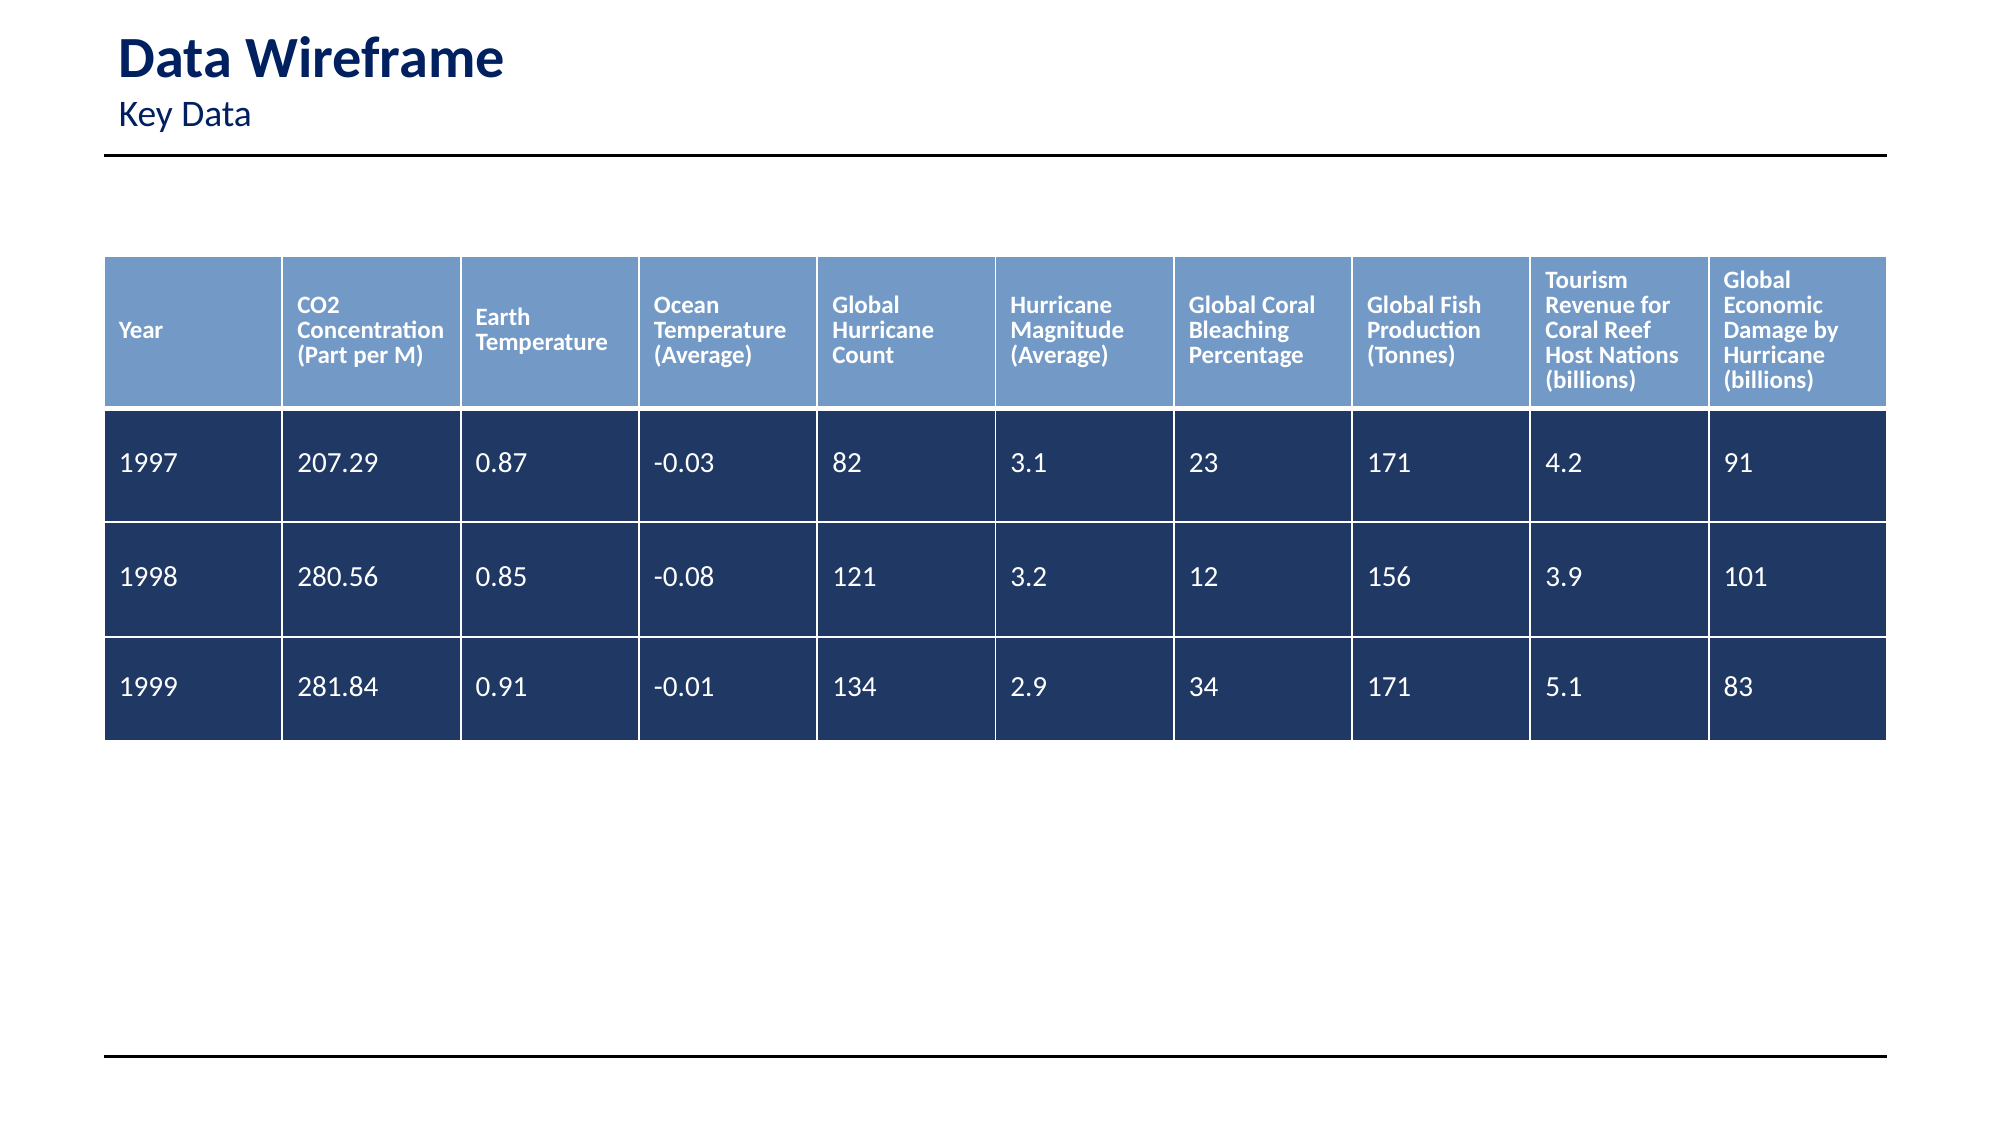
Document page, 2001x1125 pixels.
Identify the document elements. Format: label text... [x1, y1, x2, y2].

table_cell 12 [1175, 523, 1351, 636]
table_cell 1998 [105, 523, 281, 636]
table_cell 121 [818, 523, 995, 636]
table_cell 2.9 [996, 638, 1173, 740]
table_cell 101 [1710, 523, 1886, 636]
table_cell 280.56 [283, 523, 460, 636]
text_box Data Wireframe Key Data [104, 12, 873, 142]
table_header CO2 Concentration (Part per M) [283, 257, 460, 406]
table_header Year [105, 257, 281, 406]
table_header Tourism Revenue for Coral Reef Host Nations (billions) [1531, 257, 1708, 406]
table_cell 91 [1710, 411, 1886, 521]
table_cell 3.9 [1531, 523, 1708, 636]
table_cell 281.84 [283, 638, 460, 740]
table_header Global Coral Bleaching Percentage [1175, 257, 1351, 406]
table_cell -0.01 [640, 638, 816, 740]
table_cell -0.03 [640, 411, 816, 521]
table_cell 134 [818, 638, 995, 740]
table_cell 0.87 [462, 411, 638, 521]
table_cell 0.91 [462, 638, 638, 740]
table_header Ocean Temperature (Average) [640, 257, 816, 406]
table_cell 171 [1353, 411, 1529, 521]
table_cell 171 [1353, 638, 1529, 740]
table_cell 23 [1175, 411, 1351, 521]
table_cell 83 [1710, 638, 1886, 740]
table_cell 0.85 [462, 523, 638, 636]
table_header Global Economic Damage by Hurricane (billions) [1710, 257, 1886, 406]
table_header Global Fish Production (Tonnes) [1353, 257, 1529, 406]
table_cell 4.2 [1531, 411, 1708, 521]
table_cell 156 [1353, 523, 1529, 636]
table_header Global Hurricane Count [818, 257, 995, 406]
table_cell 1997 [105, 411, 281, 521]
table_cell 1999 [105, 638, 281, 740]
table_cell 82 [818, 411, 995, 521]
table_header Earth Temperature [462, 257, 638, 406]
table_cell 207.29 [283, 411, 460, 521]
table_cell -0.08 [640, 523, 816, 636]
table_cell 34 [1175, 638, 1351, 740]
table_cell 5.1 [1531, 638, 1708, 740]
table_header Hurricane Magnitude (Average) [996, 257, 1173, 406]
table_cell 3.2 [996, 523, 1173, 636]
table_cell 3.1 [996, 411, 1173, 521]
